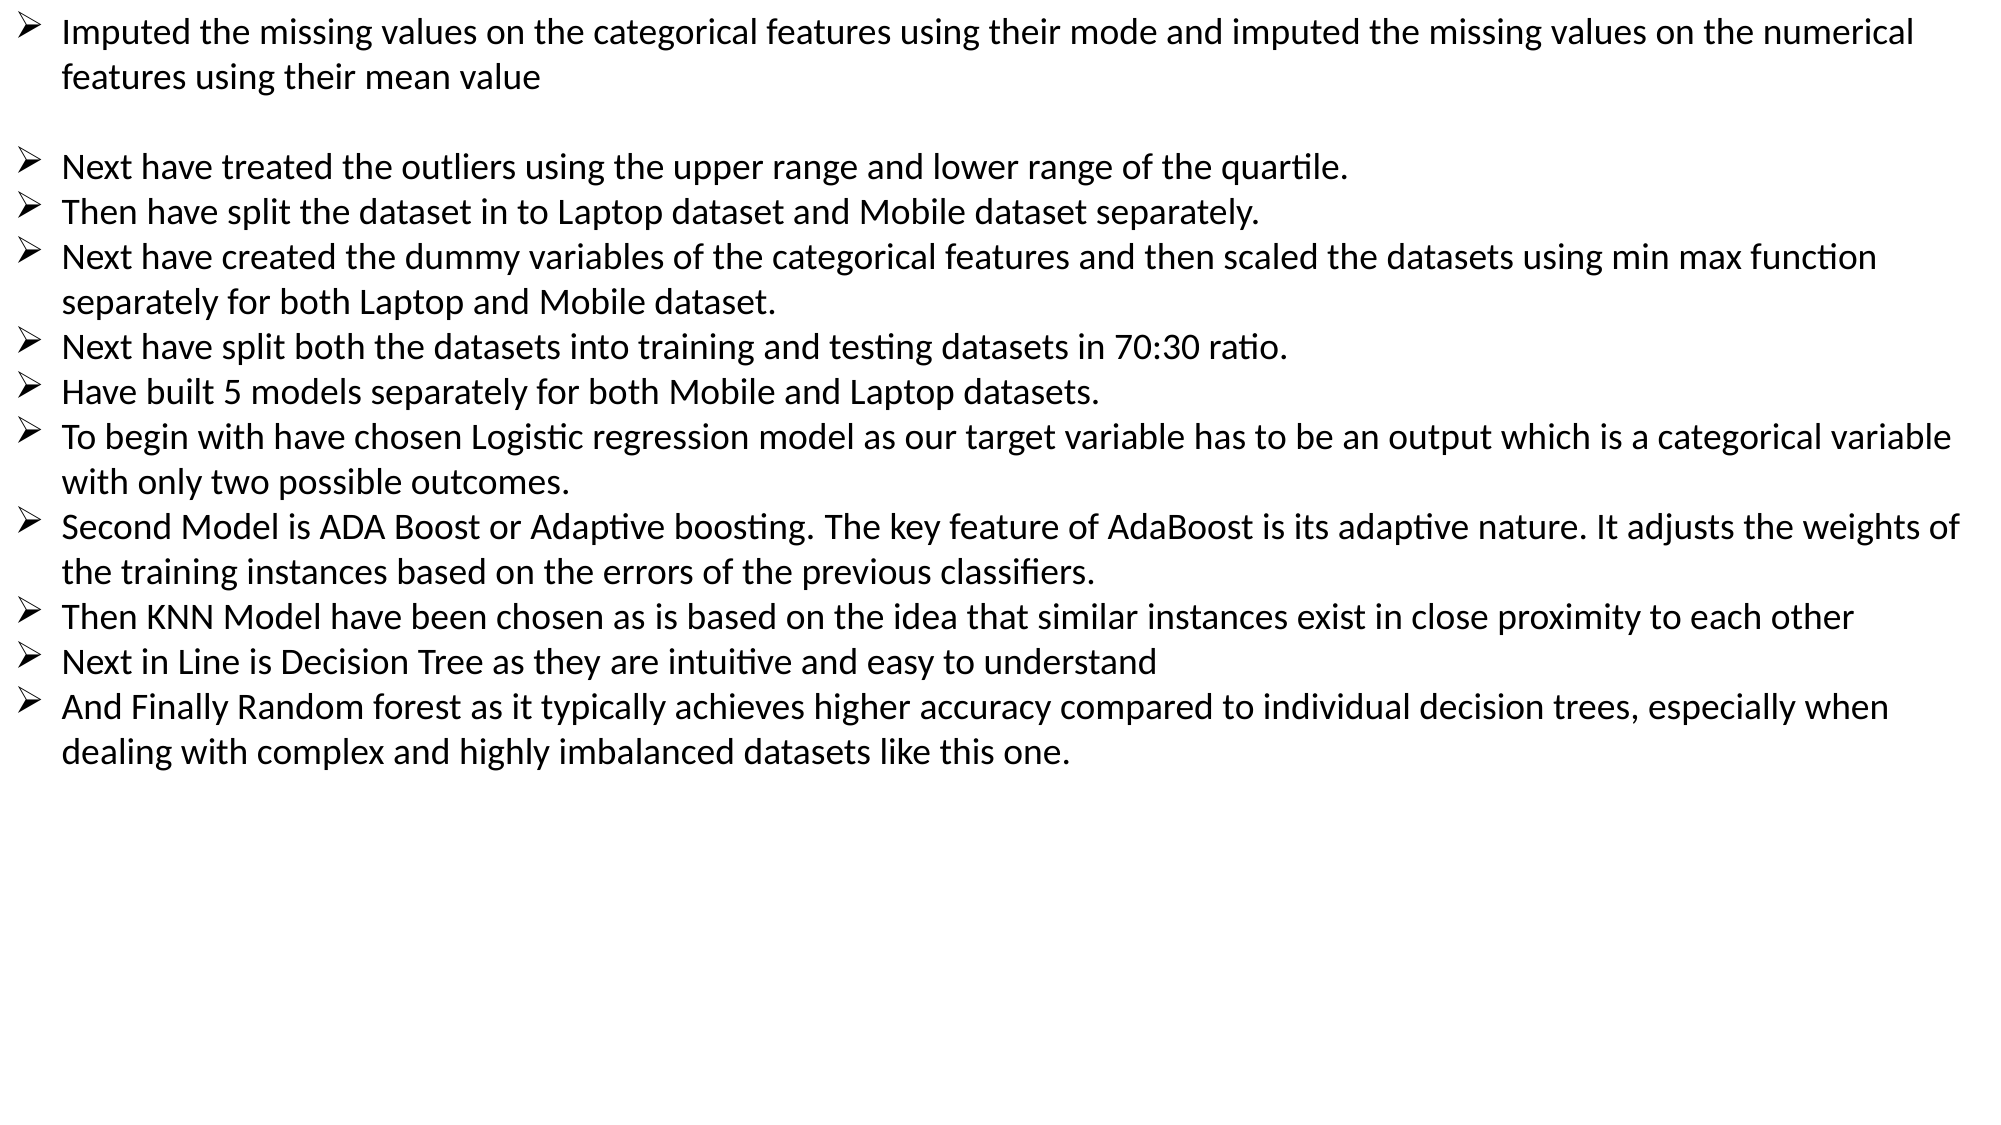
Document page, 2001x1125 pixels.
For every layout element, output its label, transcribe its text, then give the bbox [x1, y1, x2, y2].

text_box Imputed the missing values on the categorical features using their mode and imputed the missing values on the numerical features using their mean value Next have treated the outliers using the upper range and lower range of the quartile. Then have split the dataset in to Laptop dataset and Mobile dataset separately. Next have created the dummy variables of the categorical features and then scaled the datasets using min max function separately for both Laptop and Mobile dataset. Next have split both the datasets into training and testing datasets in 70:30 ratio. Have built 5 models separately for both Mobile and Laptop datasets. To begin with have chosen Logistic regression model as our target variable has to be an output which is a categorical variable with only two possible outcomes. Second Model is ADA Boost or Adaptive boosting. The key feature of AdaBoost is its adaptive nature. It adjusts the weights of the training instances based on the errors of the previous classifiers. Then KNN Model have been chosen as is based on the idea that similar instances exist in close proximity to each other Next in Line is Decision Tree as they are intuitive and easy to understand And Finally Random forest as it typically achieves higher accuracy compared to individual decision trees, especially when dealing with complex and highly imbalanced datasets like this one. [0, 0, 2000, 870]
